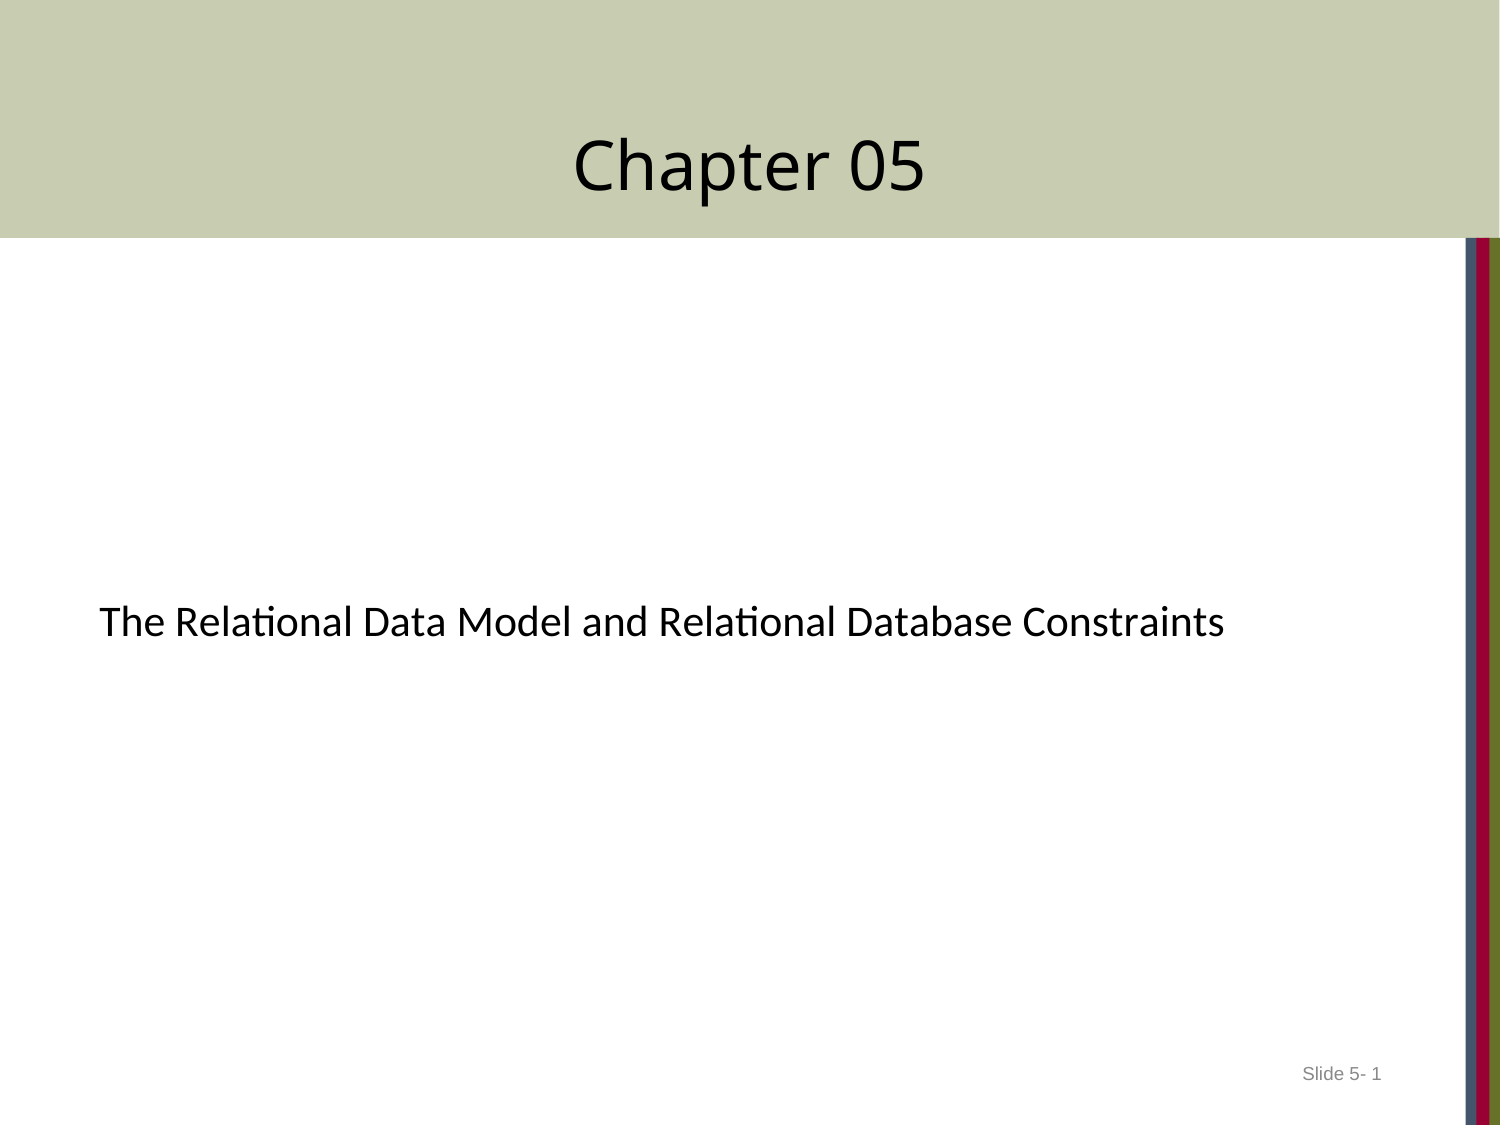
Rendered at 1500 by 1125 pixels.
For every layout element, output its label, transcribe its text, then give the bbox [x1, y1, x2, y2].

text_box Slide 5- <number> [1059, 1042, 1397, 1103]
text_box The Relational Data Model and Relational Database Constraints [12, 590, 1313, 863]
title Chapter 05 [103, 59, 1397, 278]
